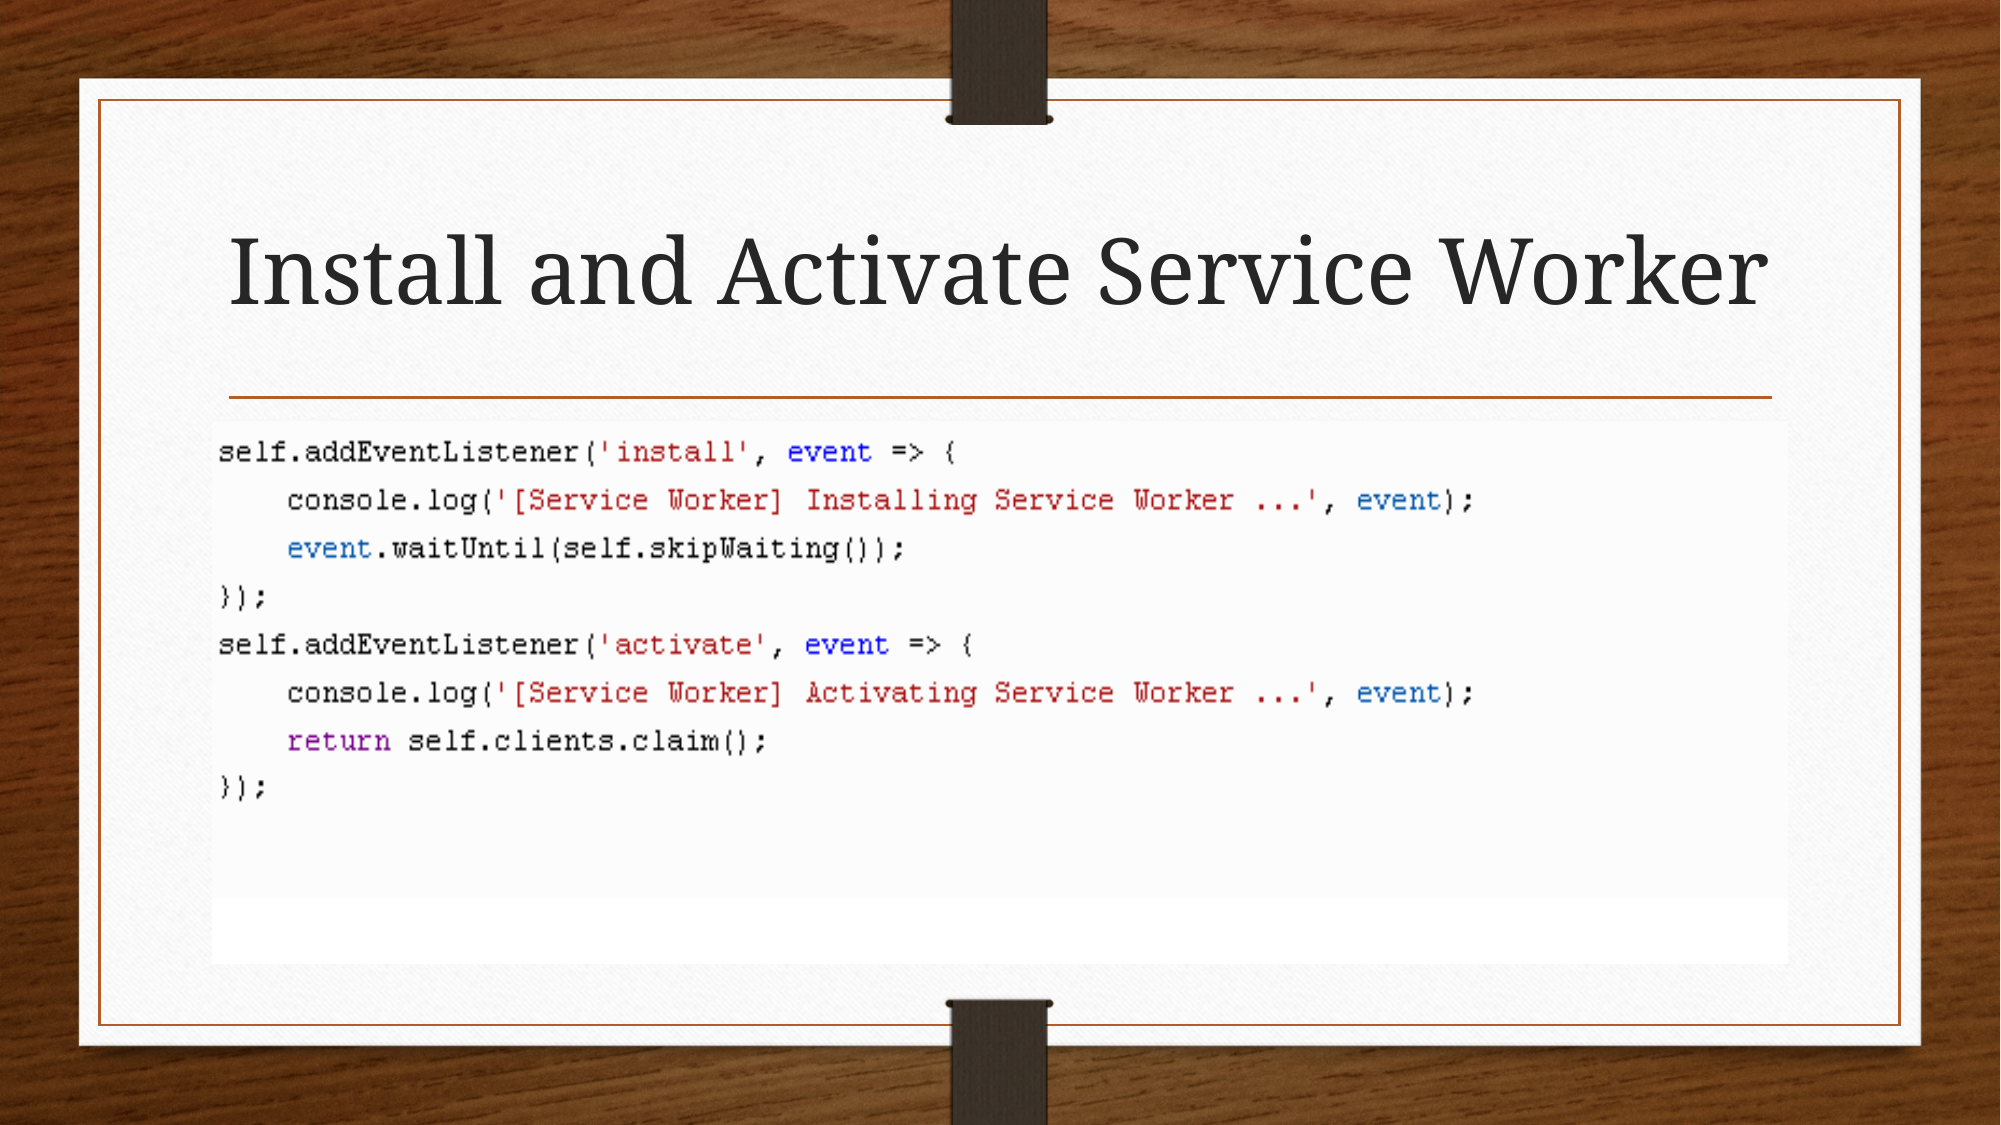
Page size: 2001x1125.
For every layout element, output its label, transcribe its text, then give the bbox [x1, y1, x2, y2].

title Install and Activate Service Worker [212, 161, 1788, 375]
picture [101, 0, 2001, 1125]
picture [0, 0, 948, 1125]
